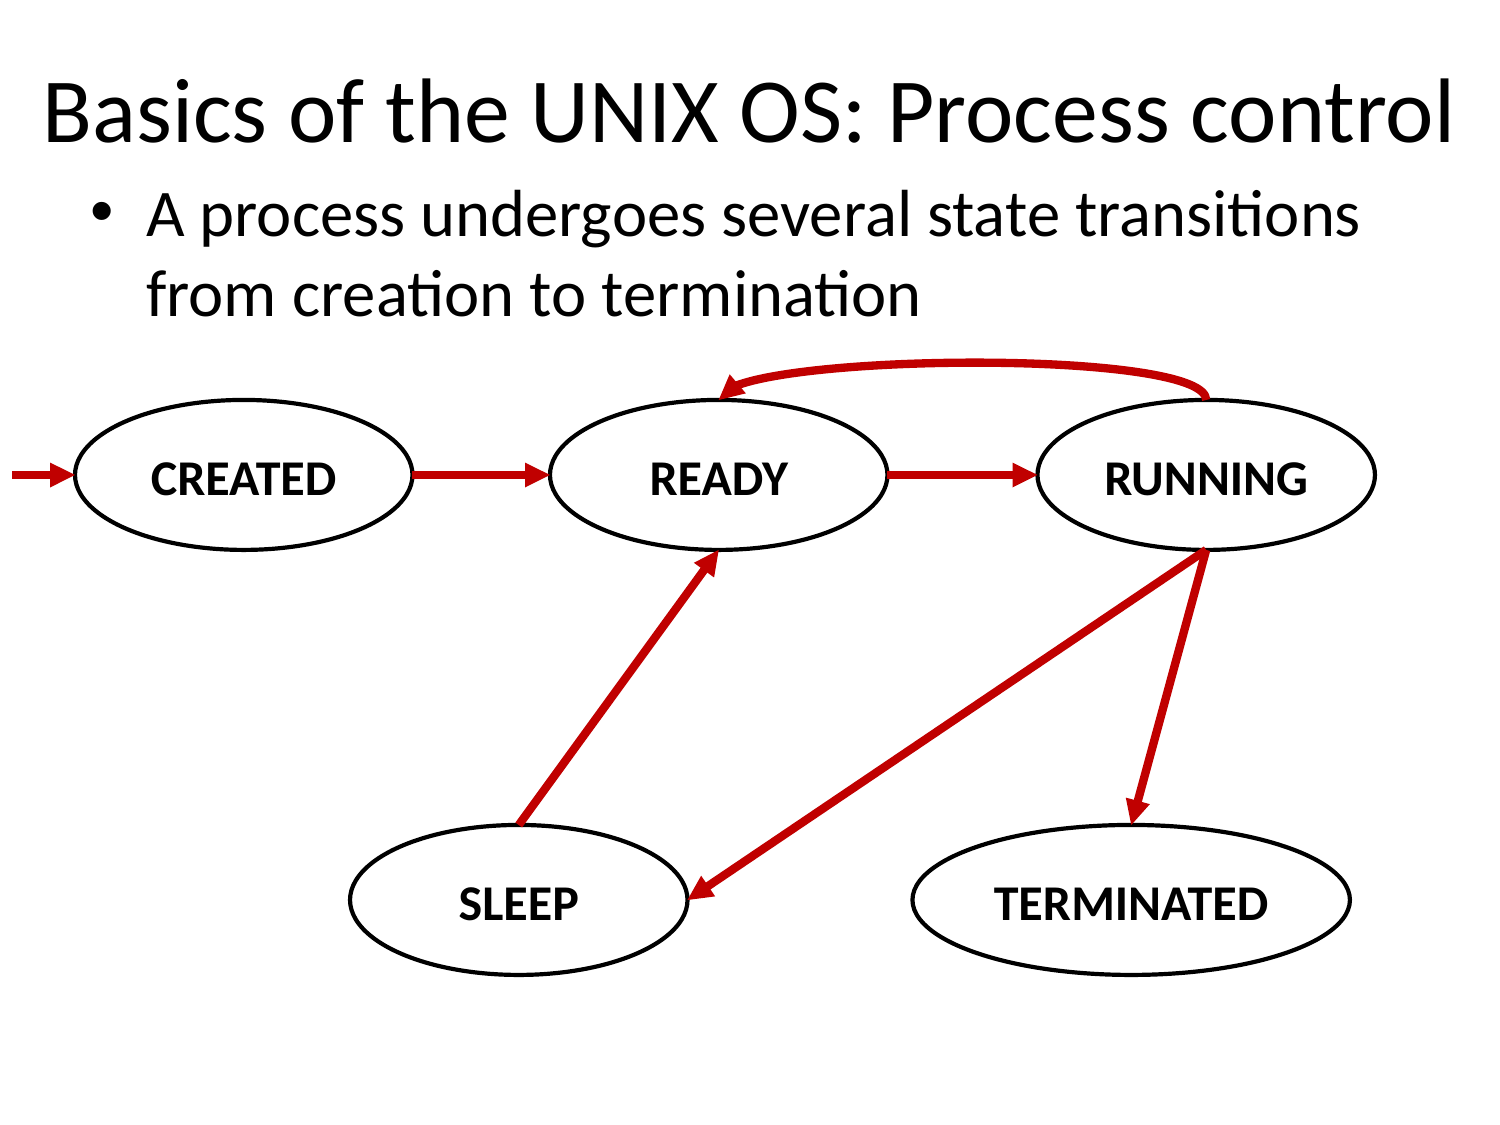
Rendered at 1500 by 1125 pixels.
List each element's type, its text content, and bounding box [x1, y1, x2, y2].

text_box RUNNING [1035, 397, 1378, 552]
list A process undergoes several state transitions from creation to termination [75, 162, 1500, 1125]
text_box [1130, 549, 1207, 826]
text_box SLEEP [347, 822, 689, 978]
text_box CREATED [73, 397, 415, 553]
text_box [518, 549, 719, 826]
text_box TERMINATED [912, 828, 1353, 978]
title Basics of the UNIX OS: Process control [0, 12, 1500, 200]
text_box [687, 549, 1207, 901]
text_box READY [548, 397, 890, 548]
